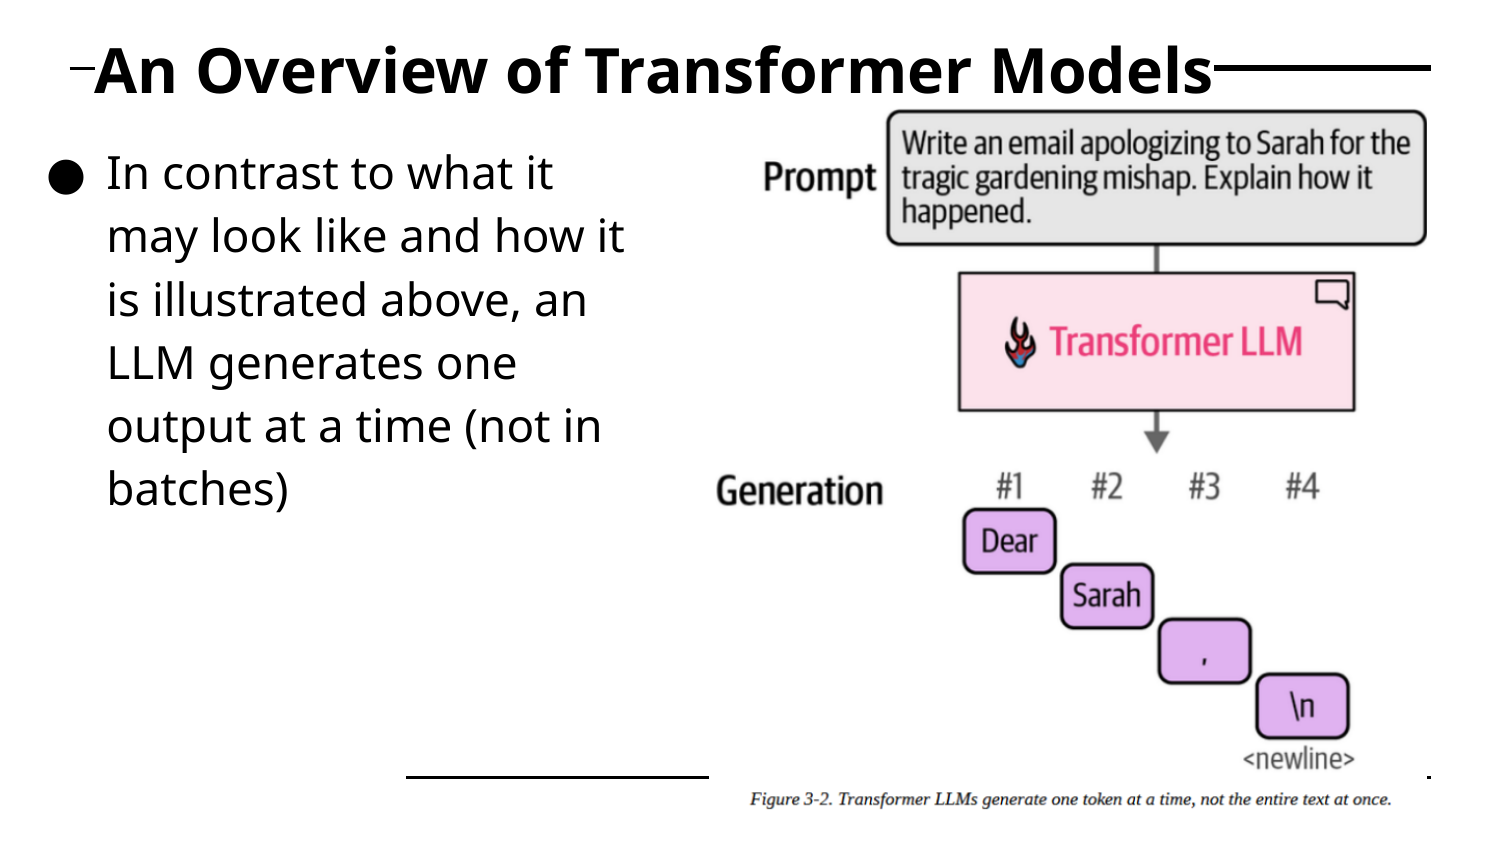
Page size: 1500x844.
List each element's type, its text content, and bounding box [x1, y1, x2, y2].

list In contrast to what it may look like and how it is illustrated above, an LLM generates one output at a time (not in batches) [16, 120, 663, 815]
title An Overview of Transformer Models [79, 16, 1341, 121]
picture [708, 104, 1427, 815]
